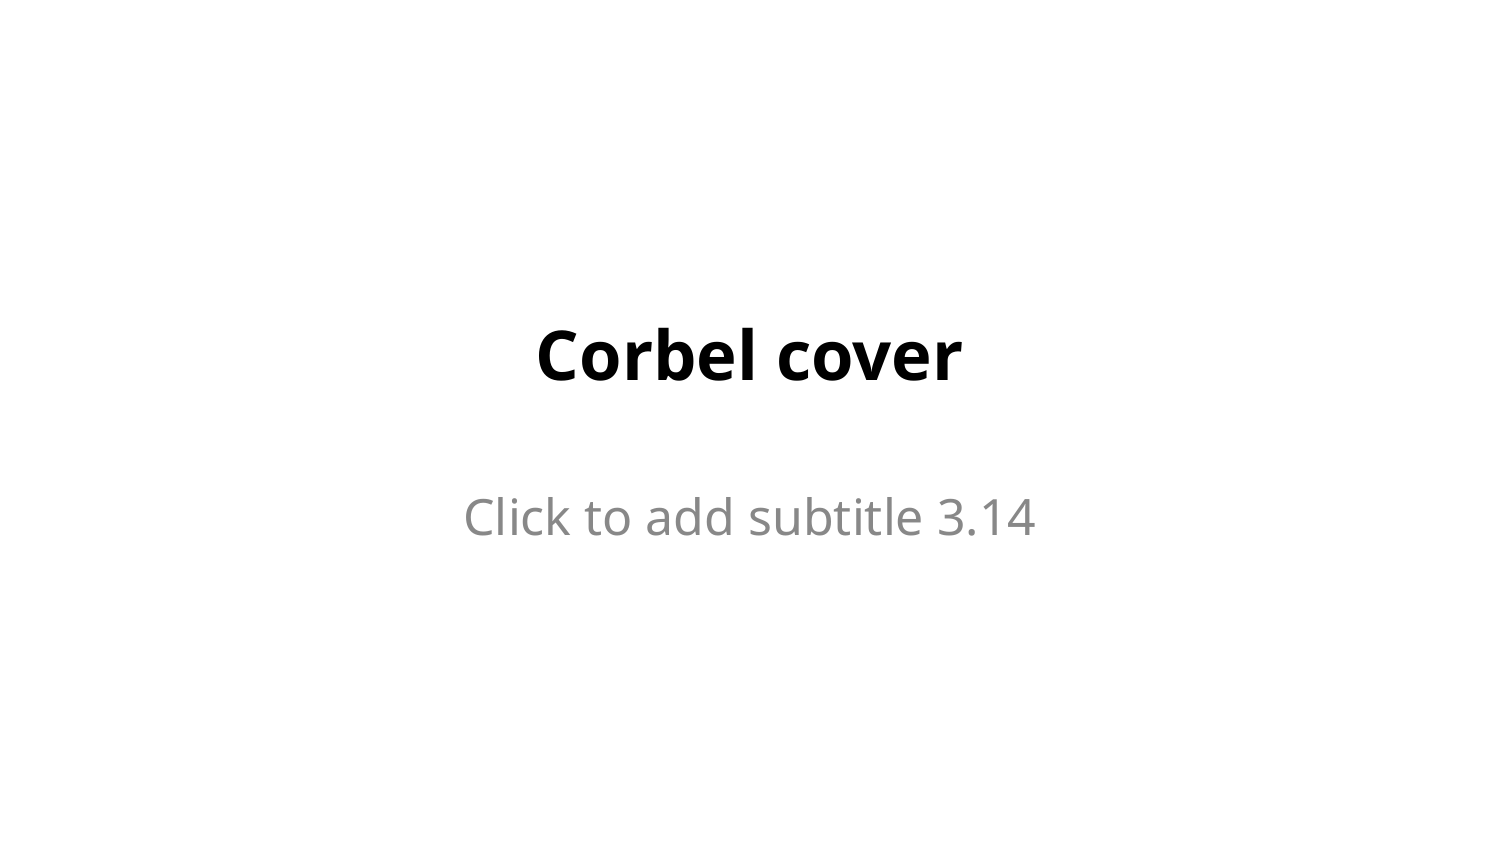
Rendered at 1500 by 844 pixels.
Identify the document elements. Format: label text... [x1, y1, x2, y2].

title Corbel cover [112, 262, 1388, 443]
subtitle Click to add subtitle 3.14 [225, 478, 1275, 694]
